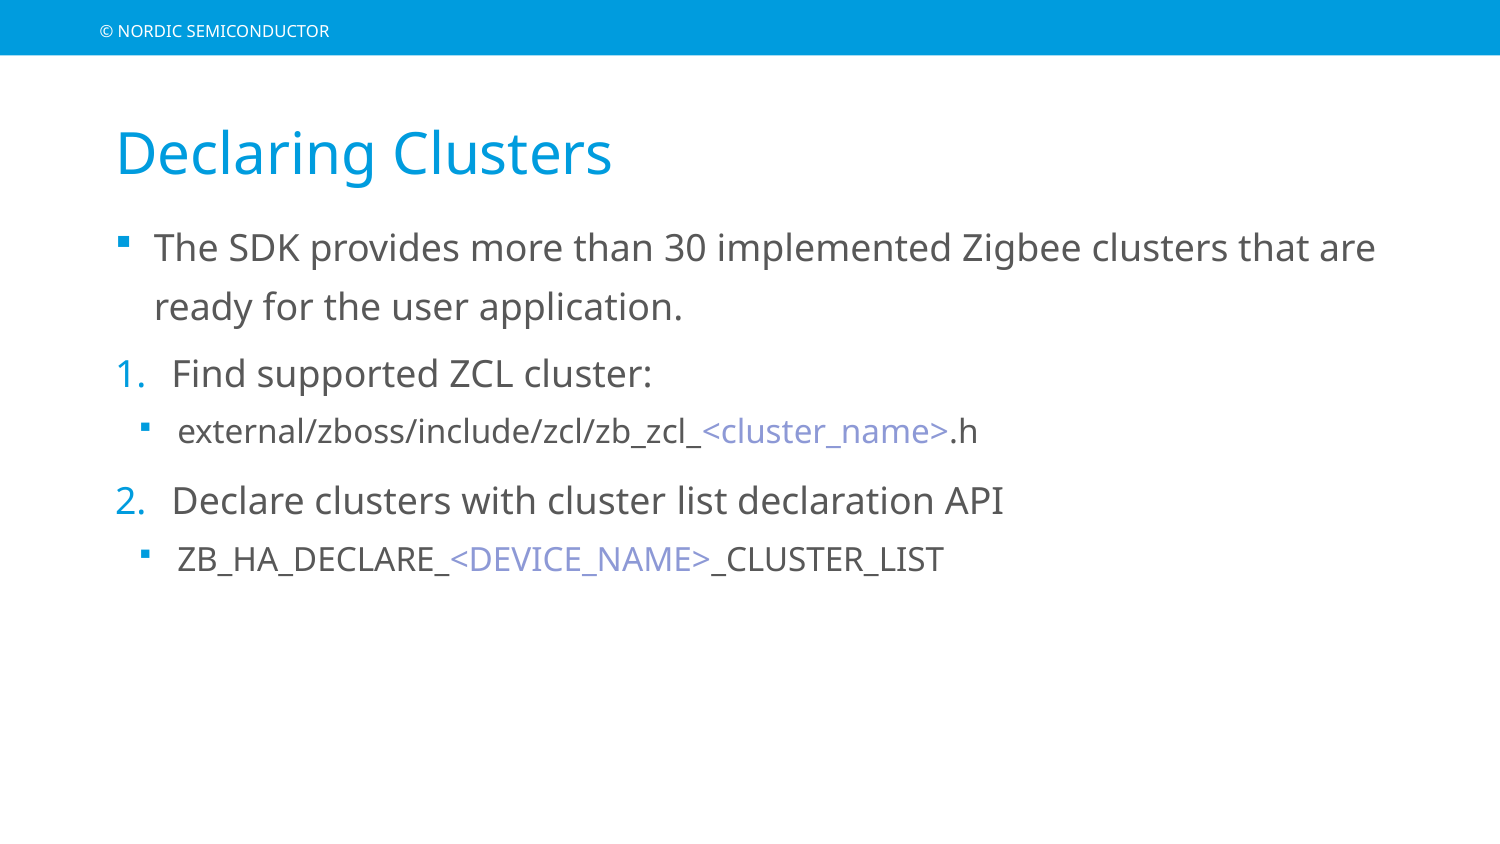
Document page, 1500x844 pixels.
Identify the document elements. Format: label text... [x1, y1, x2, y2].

list The SDK provides more than 30 implemented Zigbee clusters that are ready for the user application. Find supported ZCL cluster: external/zboss/include/zcl/zb_zcl_<cluster_name>.h Declare clusters with cluster list declaration API ZB_HA_DECLARE_<DEVICE_NAME>_CLUSTER_LIST [100, 203, 1400, 789]
title Declaring Clusters [100, 109, 1400, 194]
